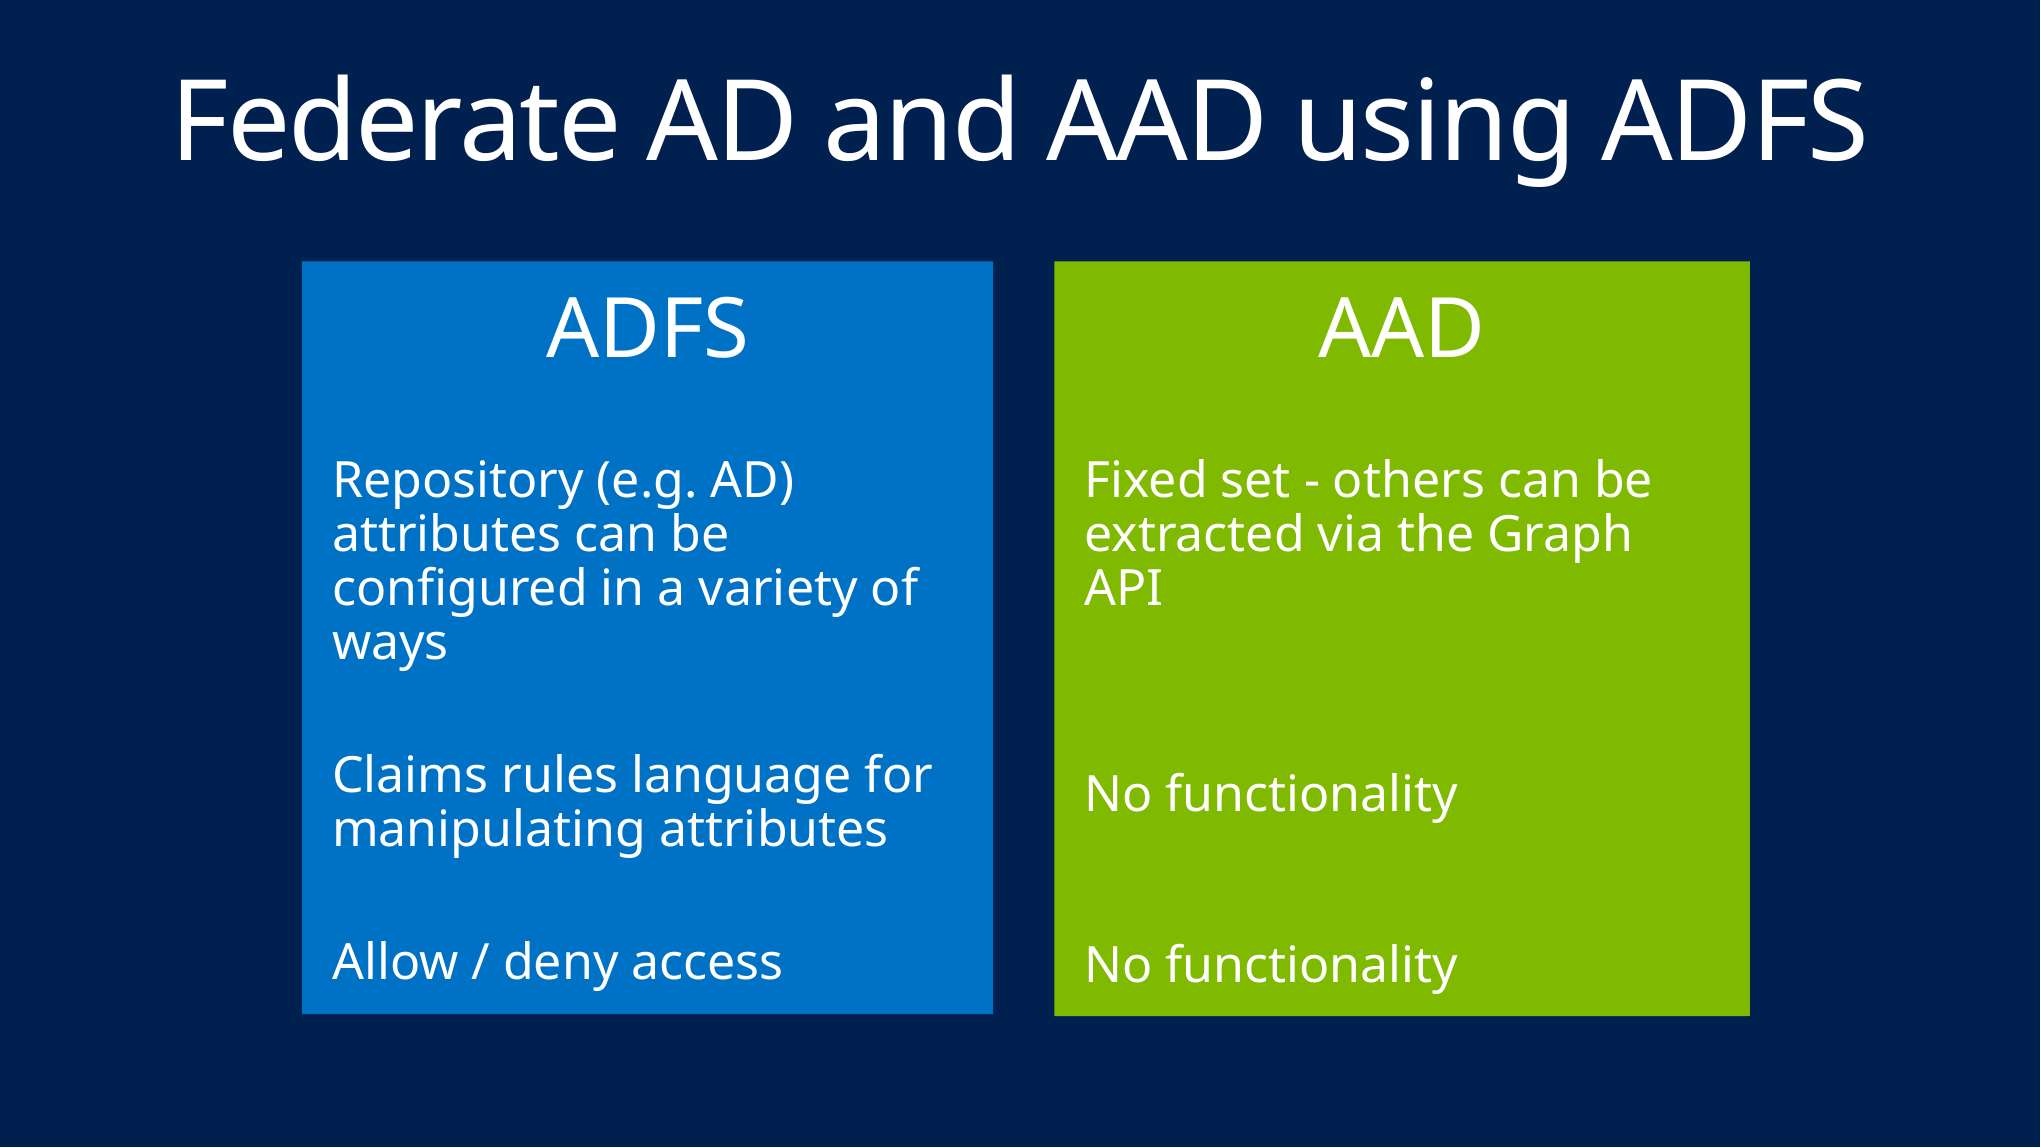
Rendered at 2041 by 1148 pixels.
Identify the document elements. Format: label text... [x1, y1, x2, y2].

text_box AAD Fixed set - others can be extracted via the Graph API No functionality No functionality [1054, 261, 1750, 1017]
title Federate AD and AAD using ADFS [45, 48, 1996, 200]
text_box ADFS Repository (e.g. AD) attributes can be configured in a variety of ways Claims rules language for manipulating attributes Allow / deny access [302, 261, 994, 1015]
